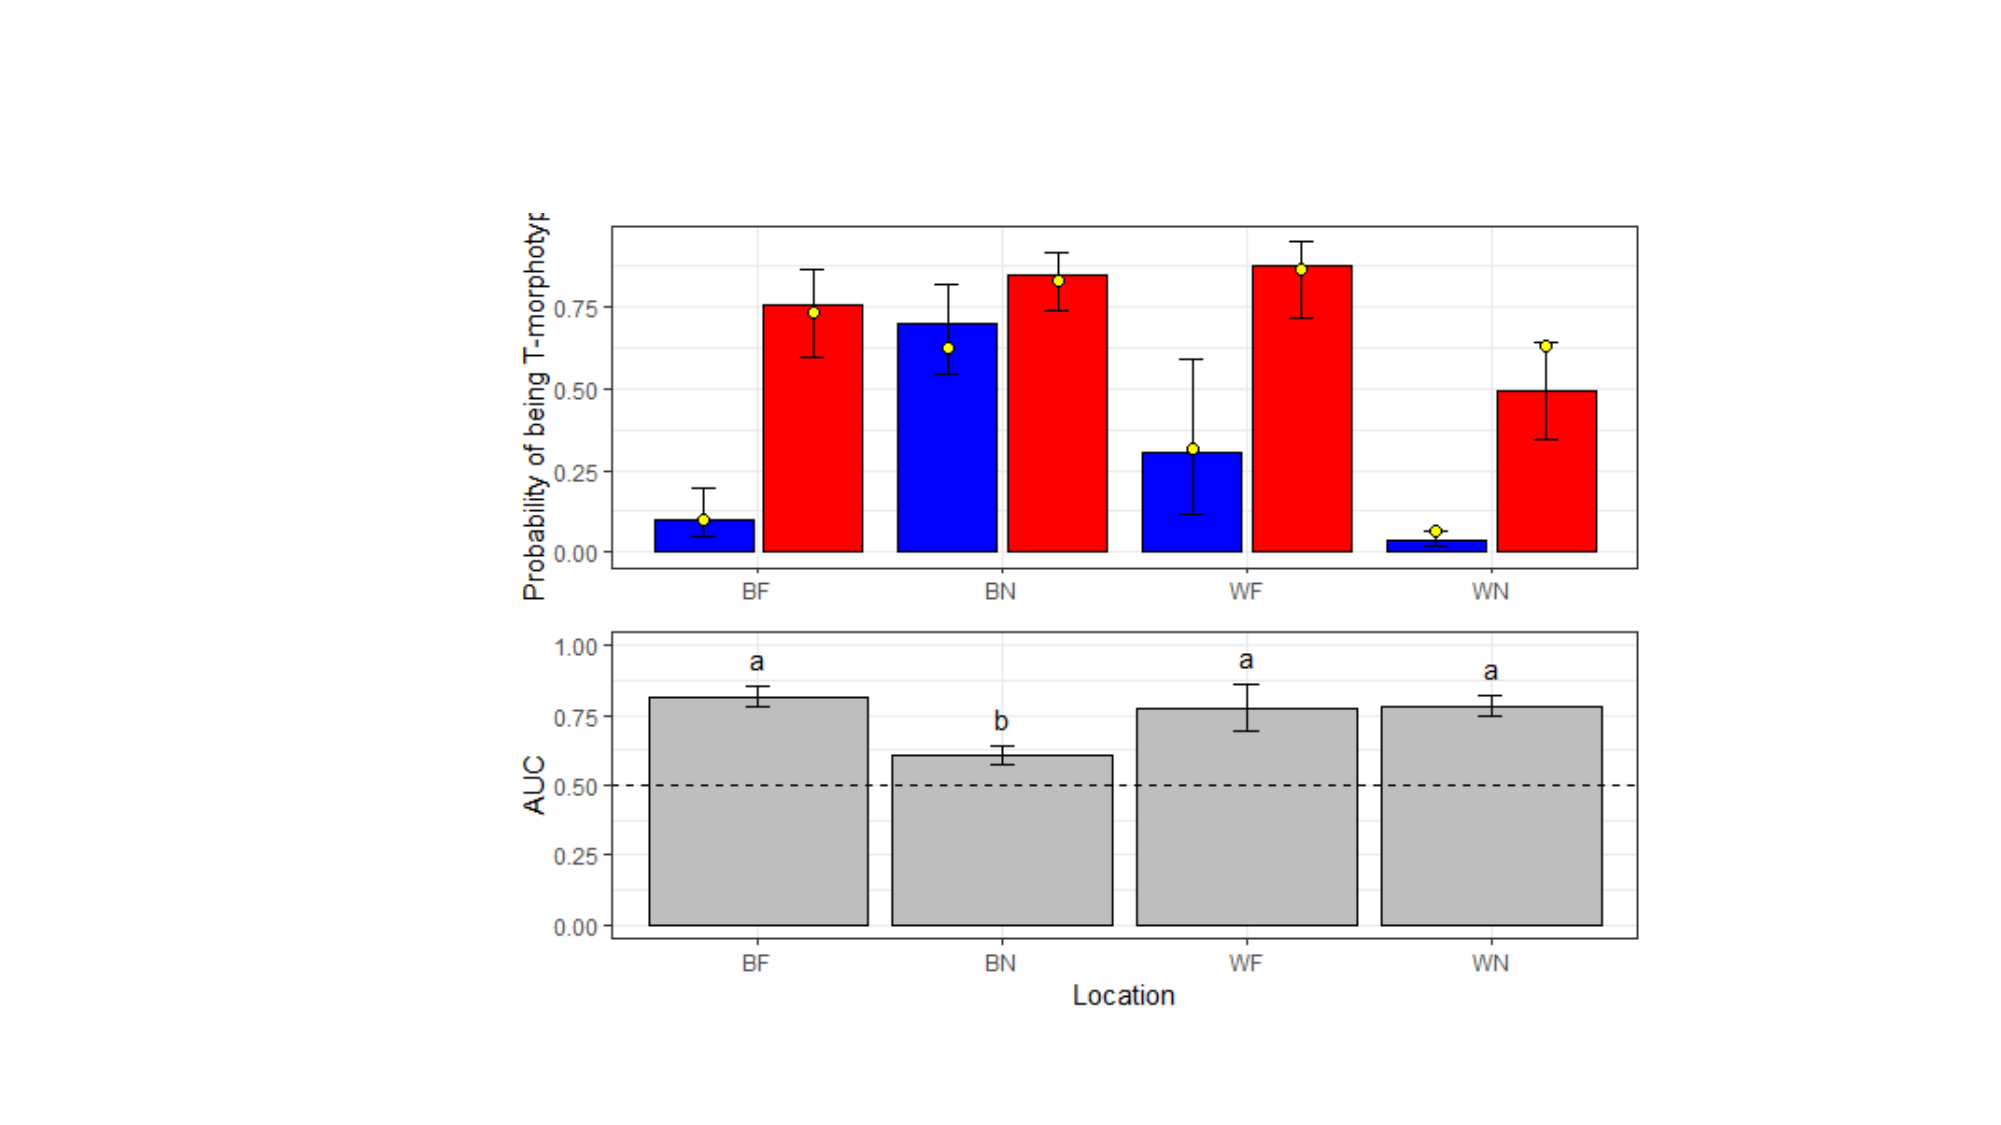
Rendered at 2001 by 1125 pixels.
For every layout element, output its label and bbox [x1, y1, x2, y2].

picture [507, 213, 1652, 1024]
